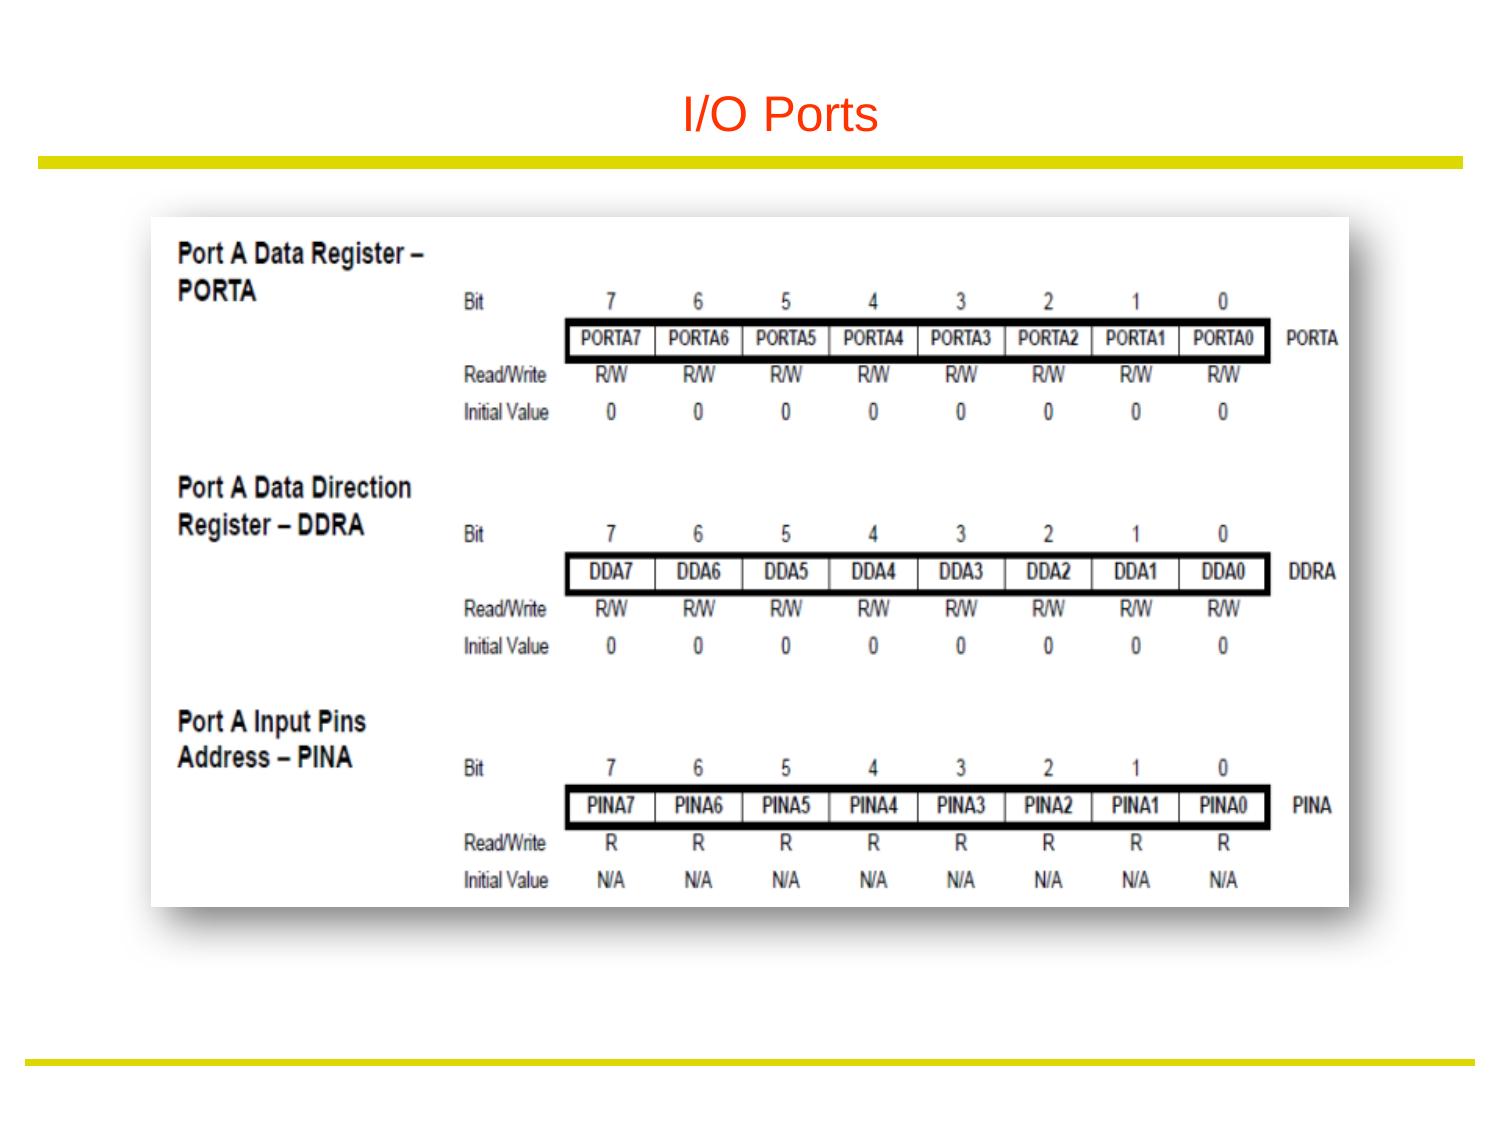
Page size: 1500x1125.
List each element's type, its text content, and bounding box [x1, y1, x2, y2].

picture [151, 217, 1349, 908]
title I/O Ports [187, 0, 1388, 163]
